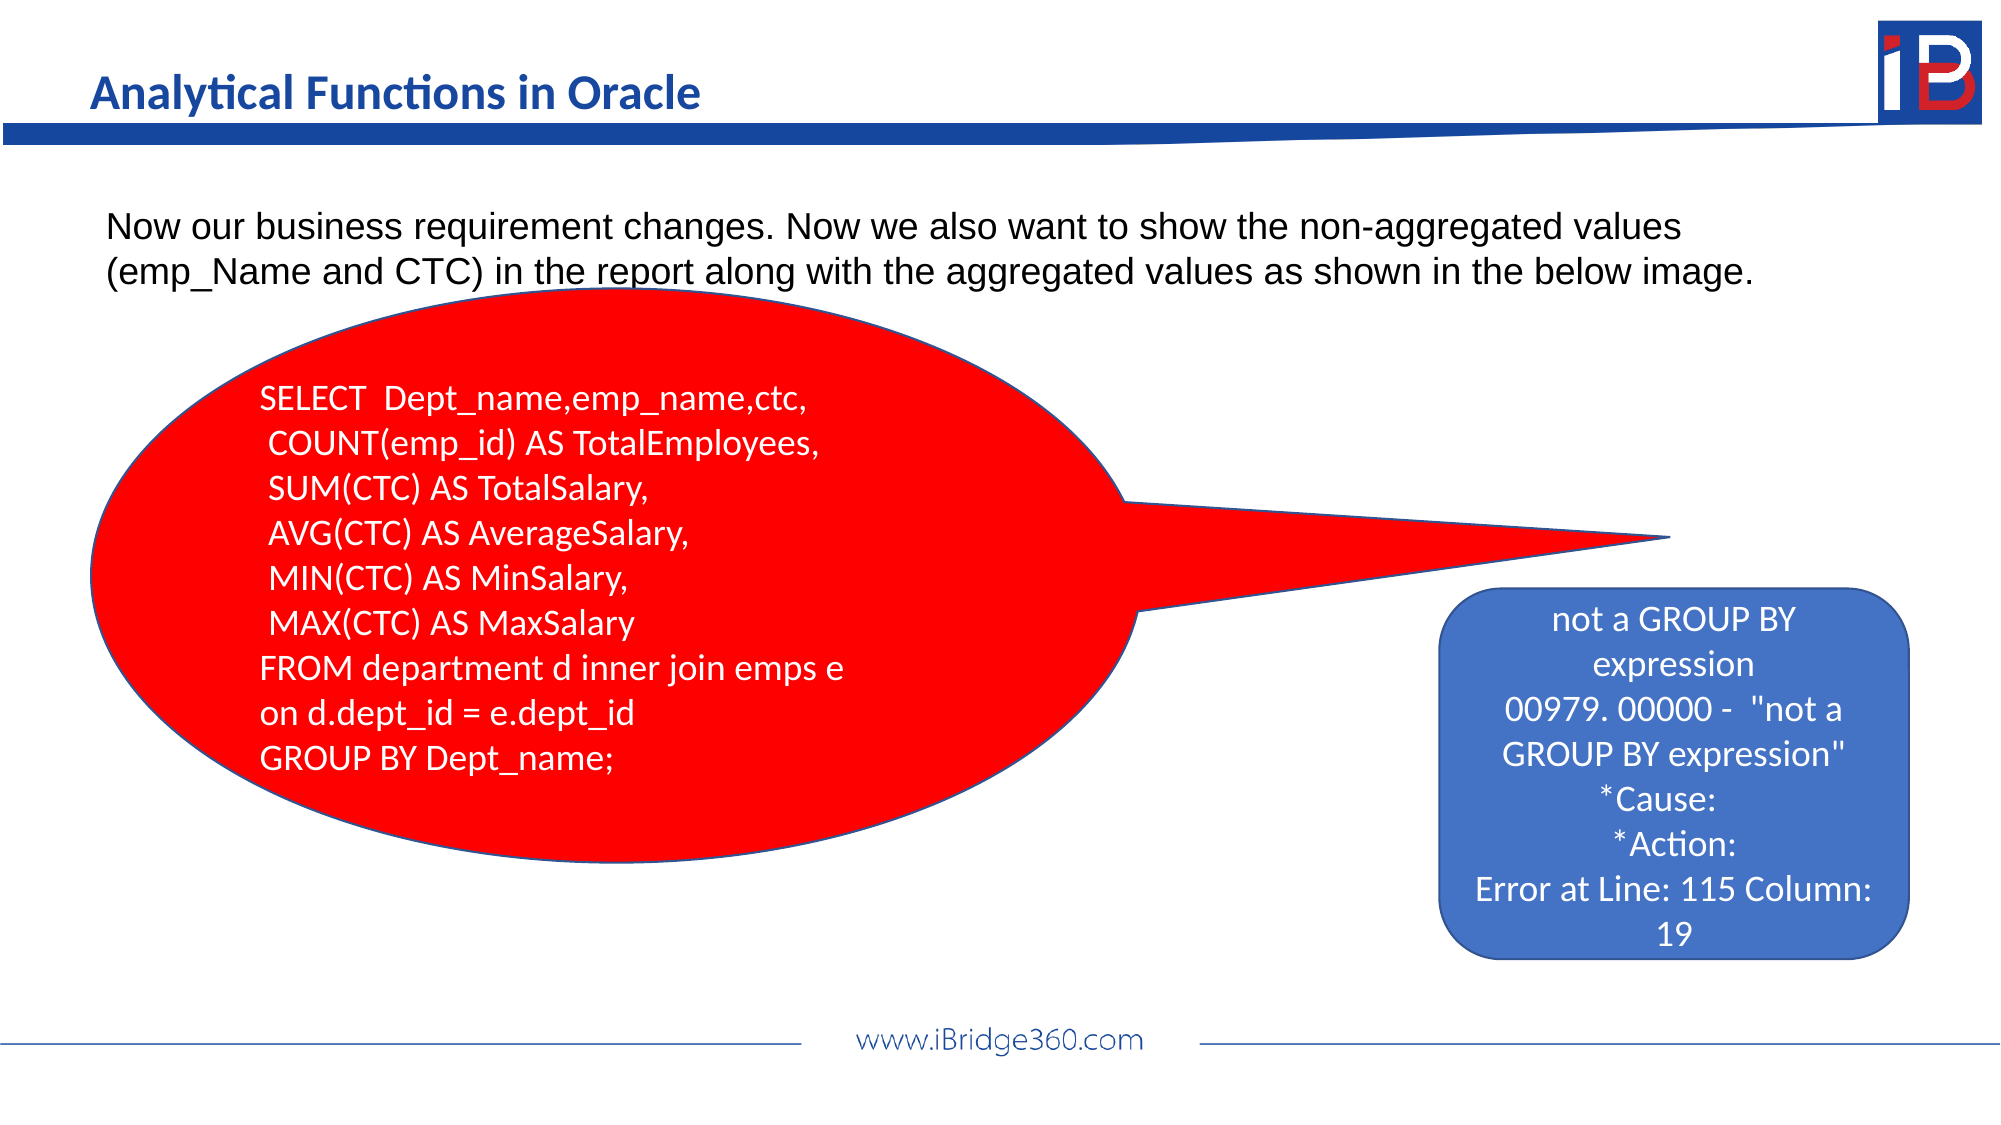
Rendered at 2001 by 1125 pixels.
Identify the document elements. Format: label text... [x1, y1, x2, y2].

picture [0, 7, 1993, 145]
text_box SELECT Dept_name,emp_name,ctc, COUNT(emp_id) AS TotalEmployees, SUM(CTC) AS TotalSalary, AVG(CTC) AS AverageSalary, MIN(CTC) AS MinSalary, MAX(CTC) AS MaxSalary FROM department d inner join emps e on d.dept_id = e.dept_id GROUP BY Dept_name; [90, 287, 1671, 864]
text_box Now our business requirement changes. Now we also want to show the non-aggregated values (emp_Name and CTC) in the report along with the aggregated values as shown in the below image. [91, 194, 1909, 299]
picture [0, 1023, 2001, 1057]
text_box not a GROUP BY expression 00979. 00000 - "not a GROUP BY expression" *Cause: *Action: Error at Line: 115 Column: 19 [1438, 587, 1910, 961]
list Analytical Functions in Oracle [75, 22, 1511, 118]
